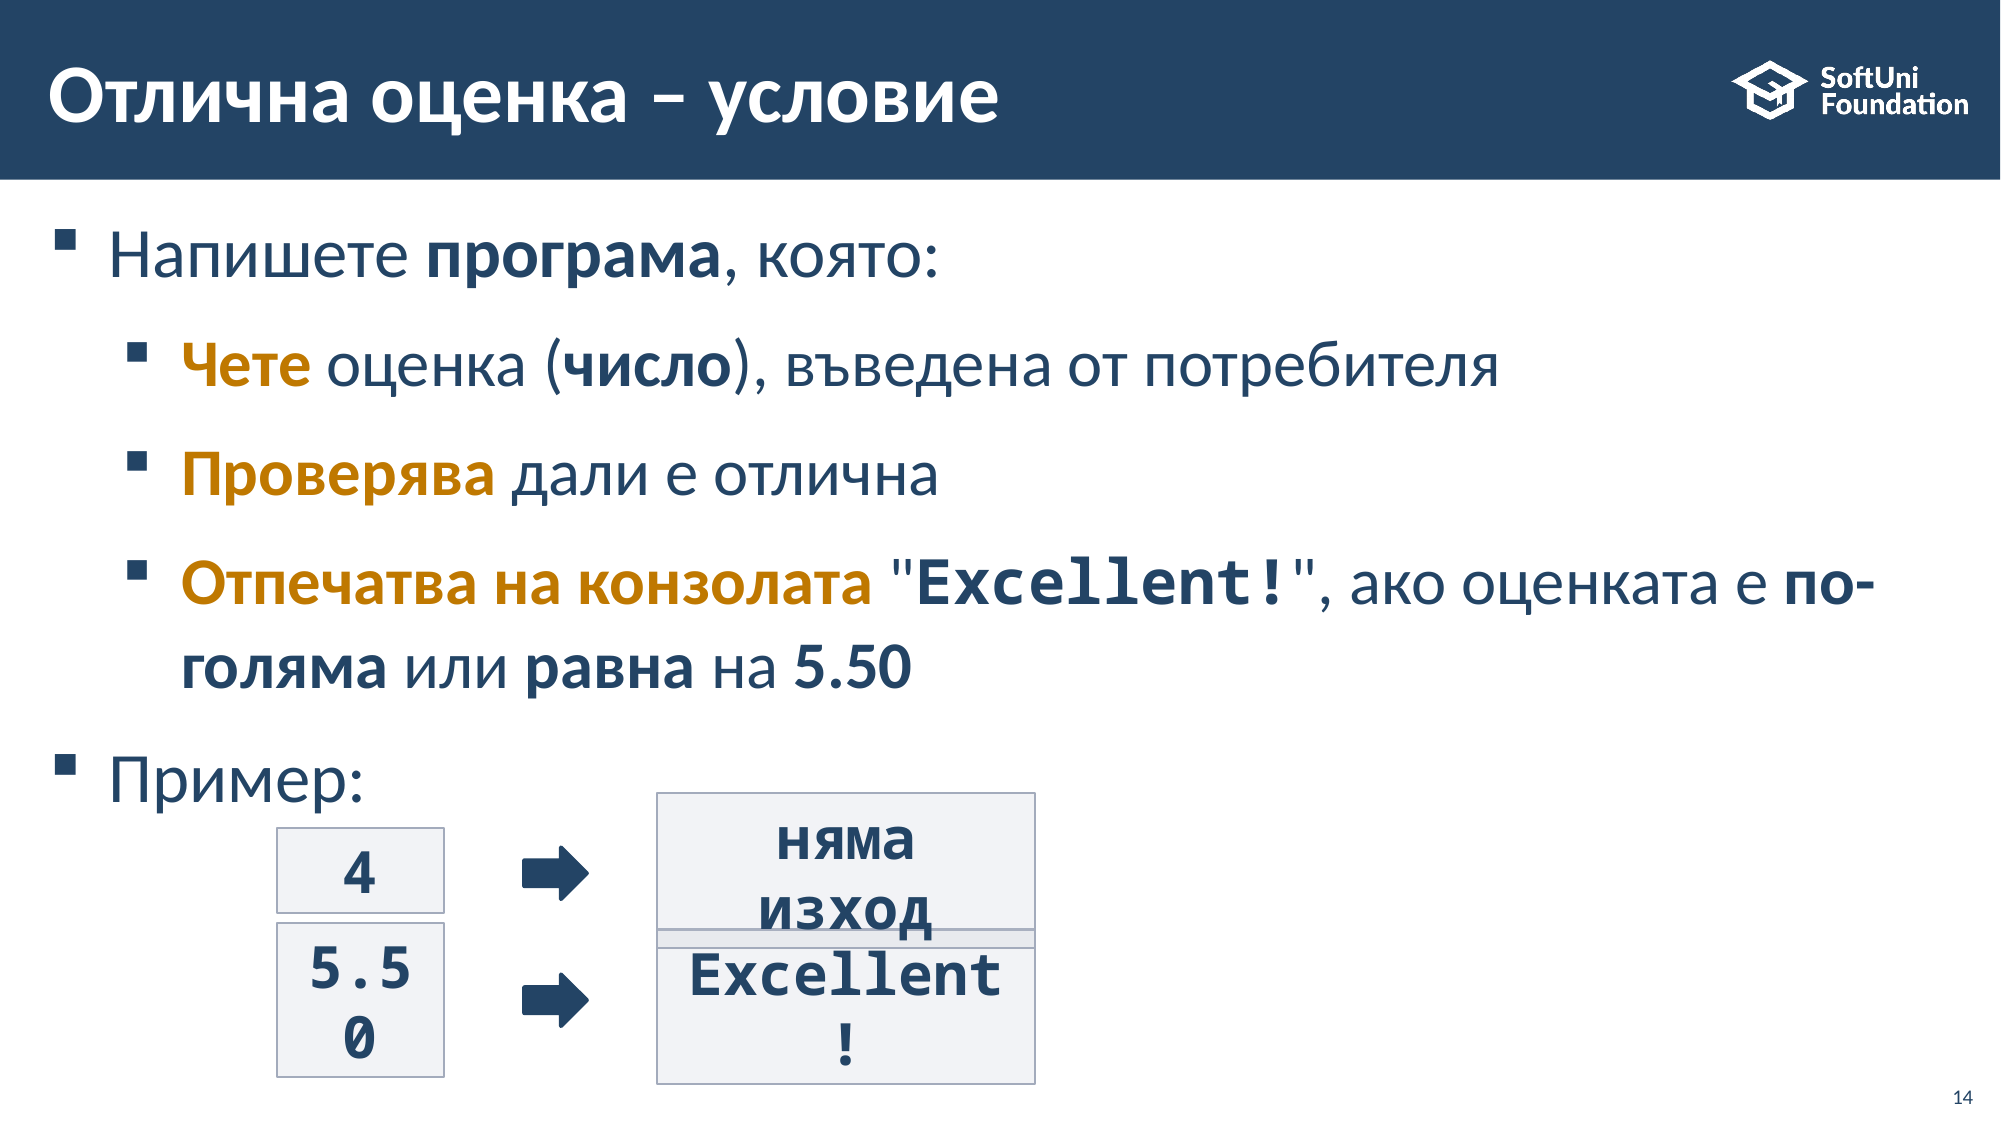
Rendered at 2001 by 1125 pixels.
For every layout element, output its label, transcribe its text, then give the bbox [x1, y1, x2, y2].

text_box 5.50 [276, 922, 445, 1078]
list Напишете програма, която: Чете оценка (число), въведена от потребителя Проверява дали е отлична Отпечатва на конзолата "Excellent!", ако оценката е по-голяма или равна на 5.50 Пример: [31, 196, 1970, 1050]
picture [1731, 60, 1968, 120]
title Отлична оценка – условие [31, 16, 1716, 162]
text_box Excellent! [656, 949, 1036, 1085]
text_box [522, 972, 589, 1028]
text_box 4 [276, 828, 445, 913]
text_box [522, 845, 589, 901]
slide_number 14 [1927, 1067, 1989, 1117]
text_box няма изход [656, 793, 1036, 949]
